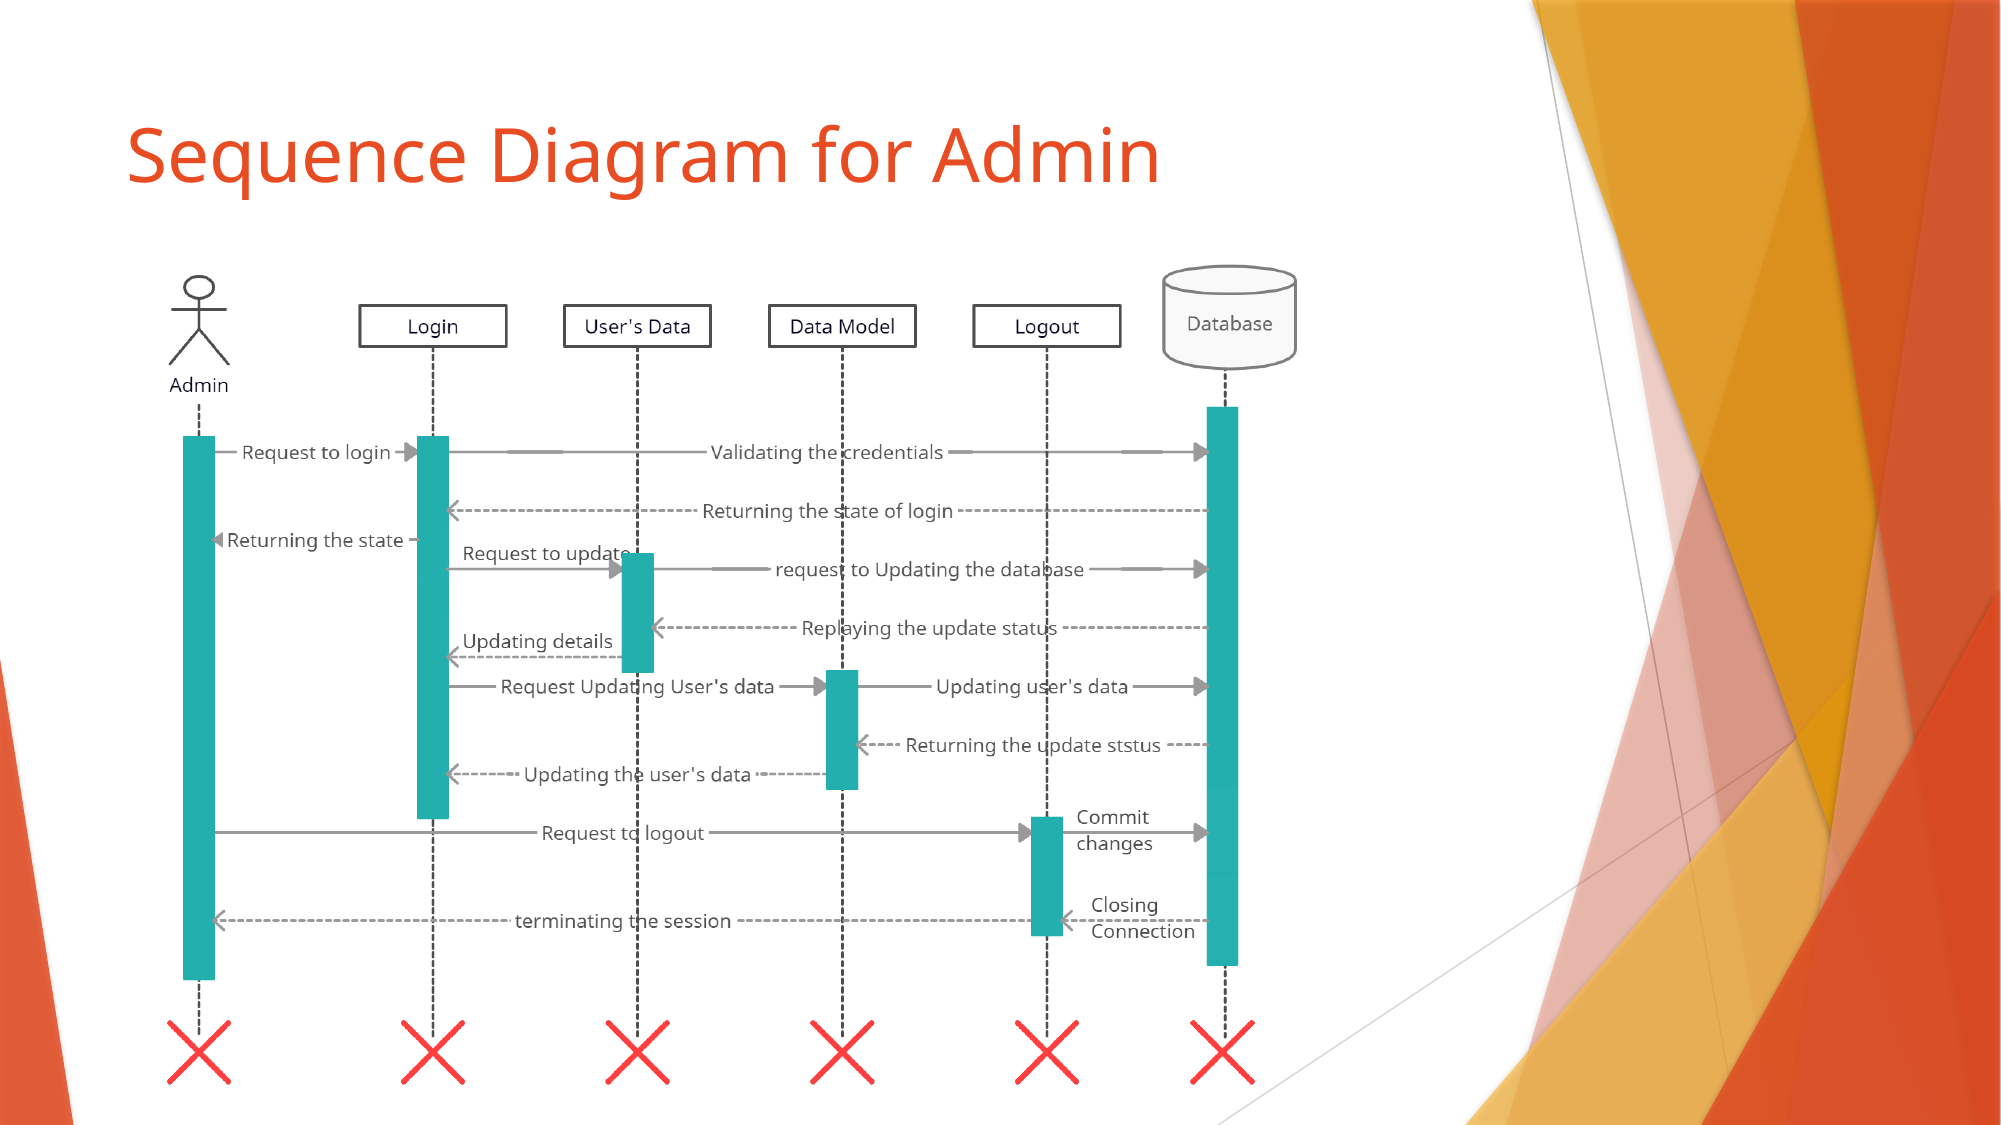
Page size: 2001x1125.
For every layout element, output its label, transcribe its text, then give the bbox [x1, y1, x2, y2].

picture [110, 230, 1320, 1125]
title Sequence Diagram for Admin [111, 99, 1522, 317]
